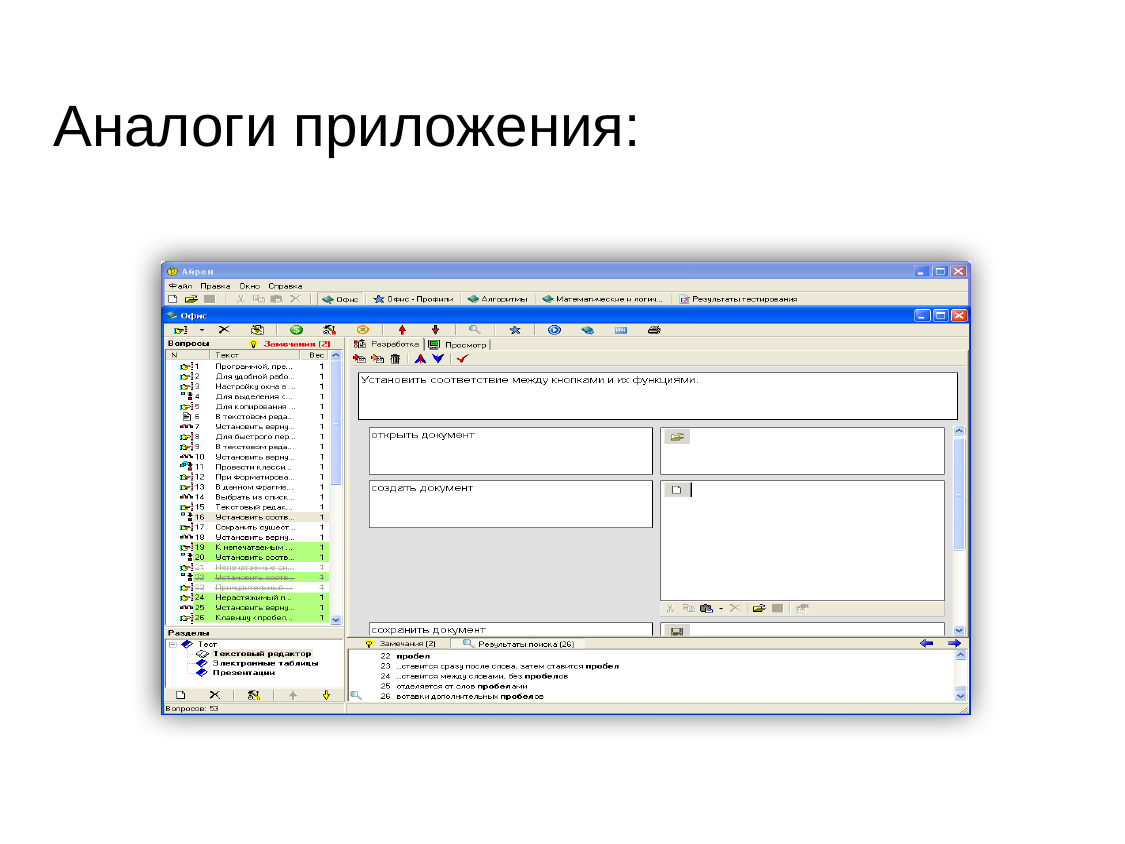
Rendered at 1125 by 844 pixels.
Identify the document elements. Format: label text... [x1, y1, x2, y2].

title Аналоги приложения: [38, 72, 1087, 167]
picture [160, 261, 971, 715]
